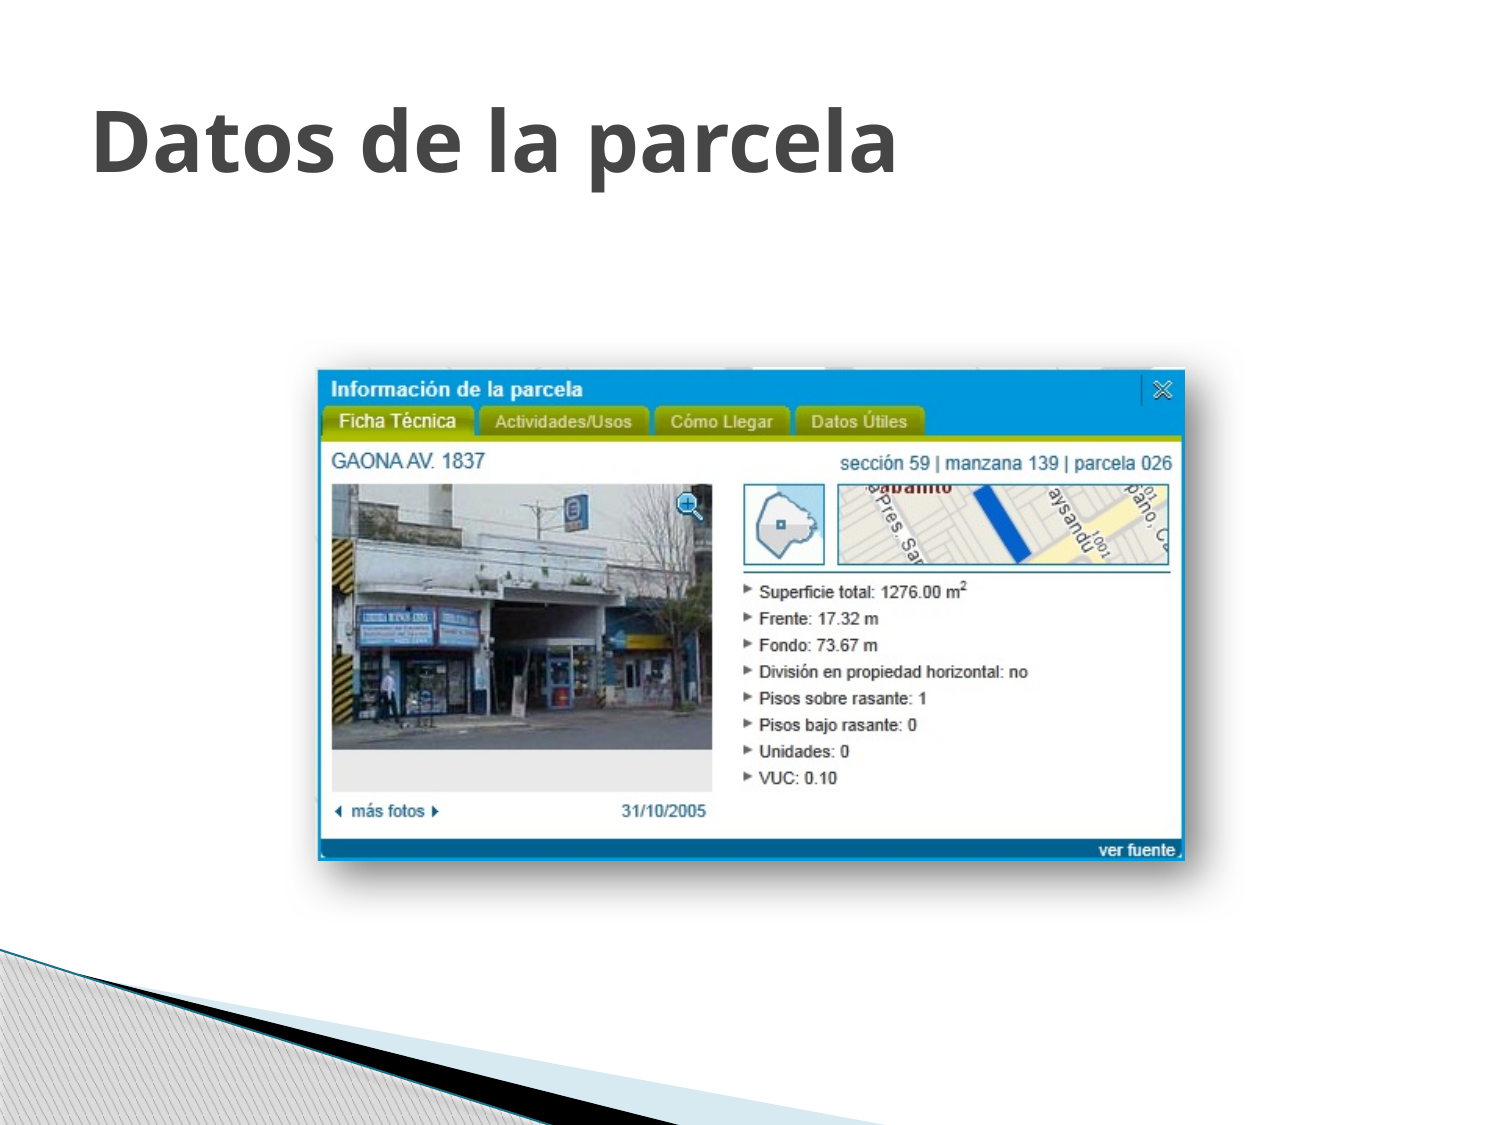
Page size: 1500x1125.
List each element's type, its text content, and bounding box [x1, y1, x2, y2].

title Datos de la parcela [75, 45, 1425, 233]
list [315, 367, 1185, 862]
